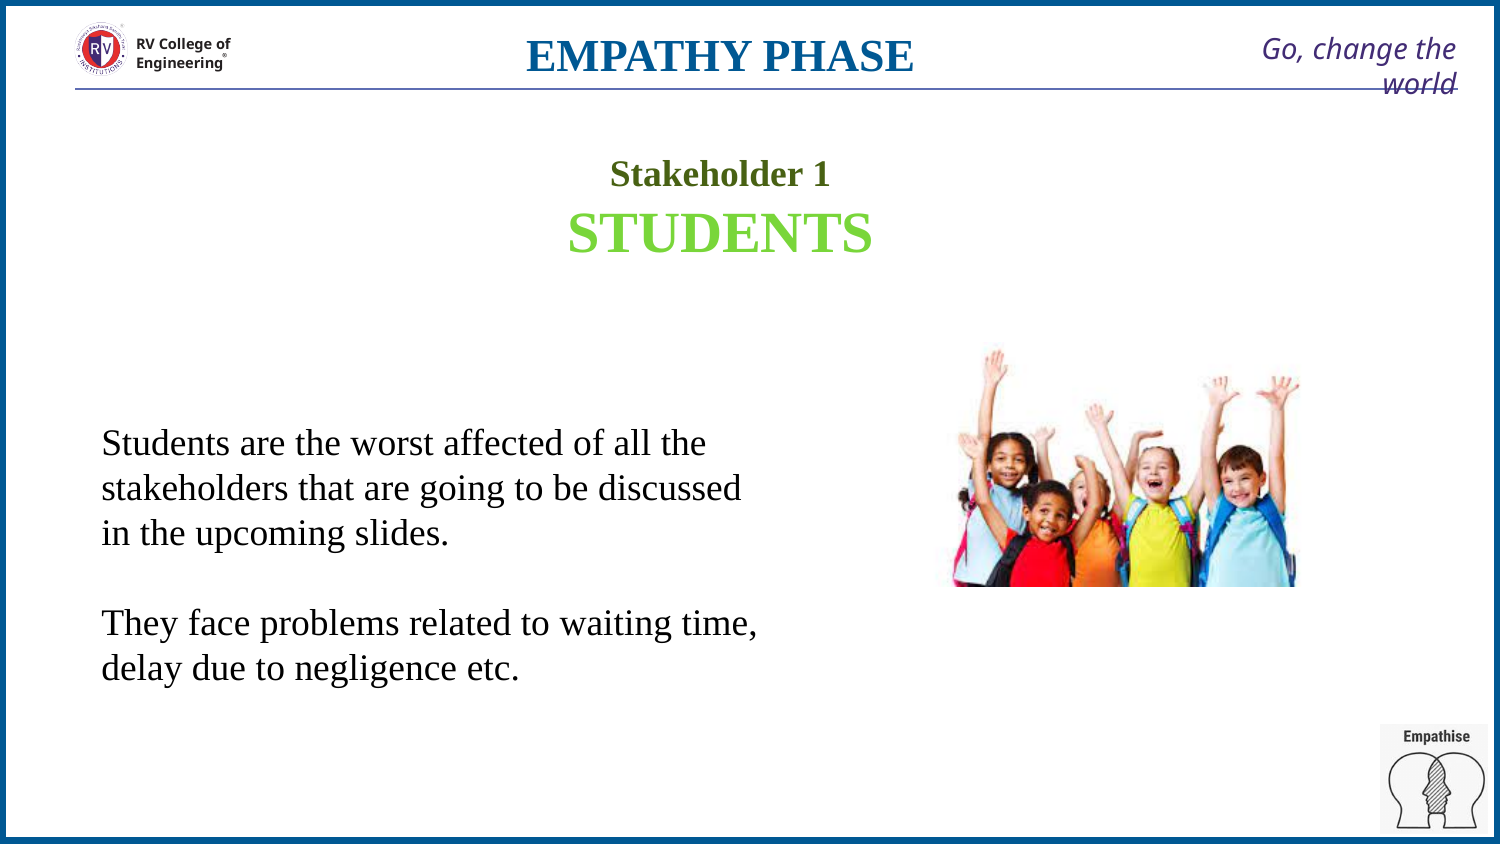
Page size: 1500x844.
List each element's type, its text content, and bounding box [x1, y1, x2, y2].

text_box Stakeholder 1 STUDENTS [396, 142, 1046, 272]
text_box EMPATHY PHASE [187, 24, 1255, 81]
picture [1380, 723, 1488, 835]
title Go, change the world [1182, 30, 1457, 172]
text_box [74, 22, 128, 76]
text_box Students are the worst affected of all the stakeholders that are going to be discussed in the upcoming slides. They face problems related to waiting time, delay due to negligence etc. [86, 410, 796, 696]
picture [912, 342, 1334, 587]
text_box RV College of Engineering [136, 32, 187, 71]
text_box [0, 0, 1500, 844]
